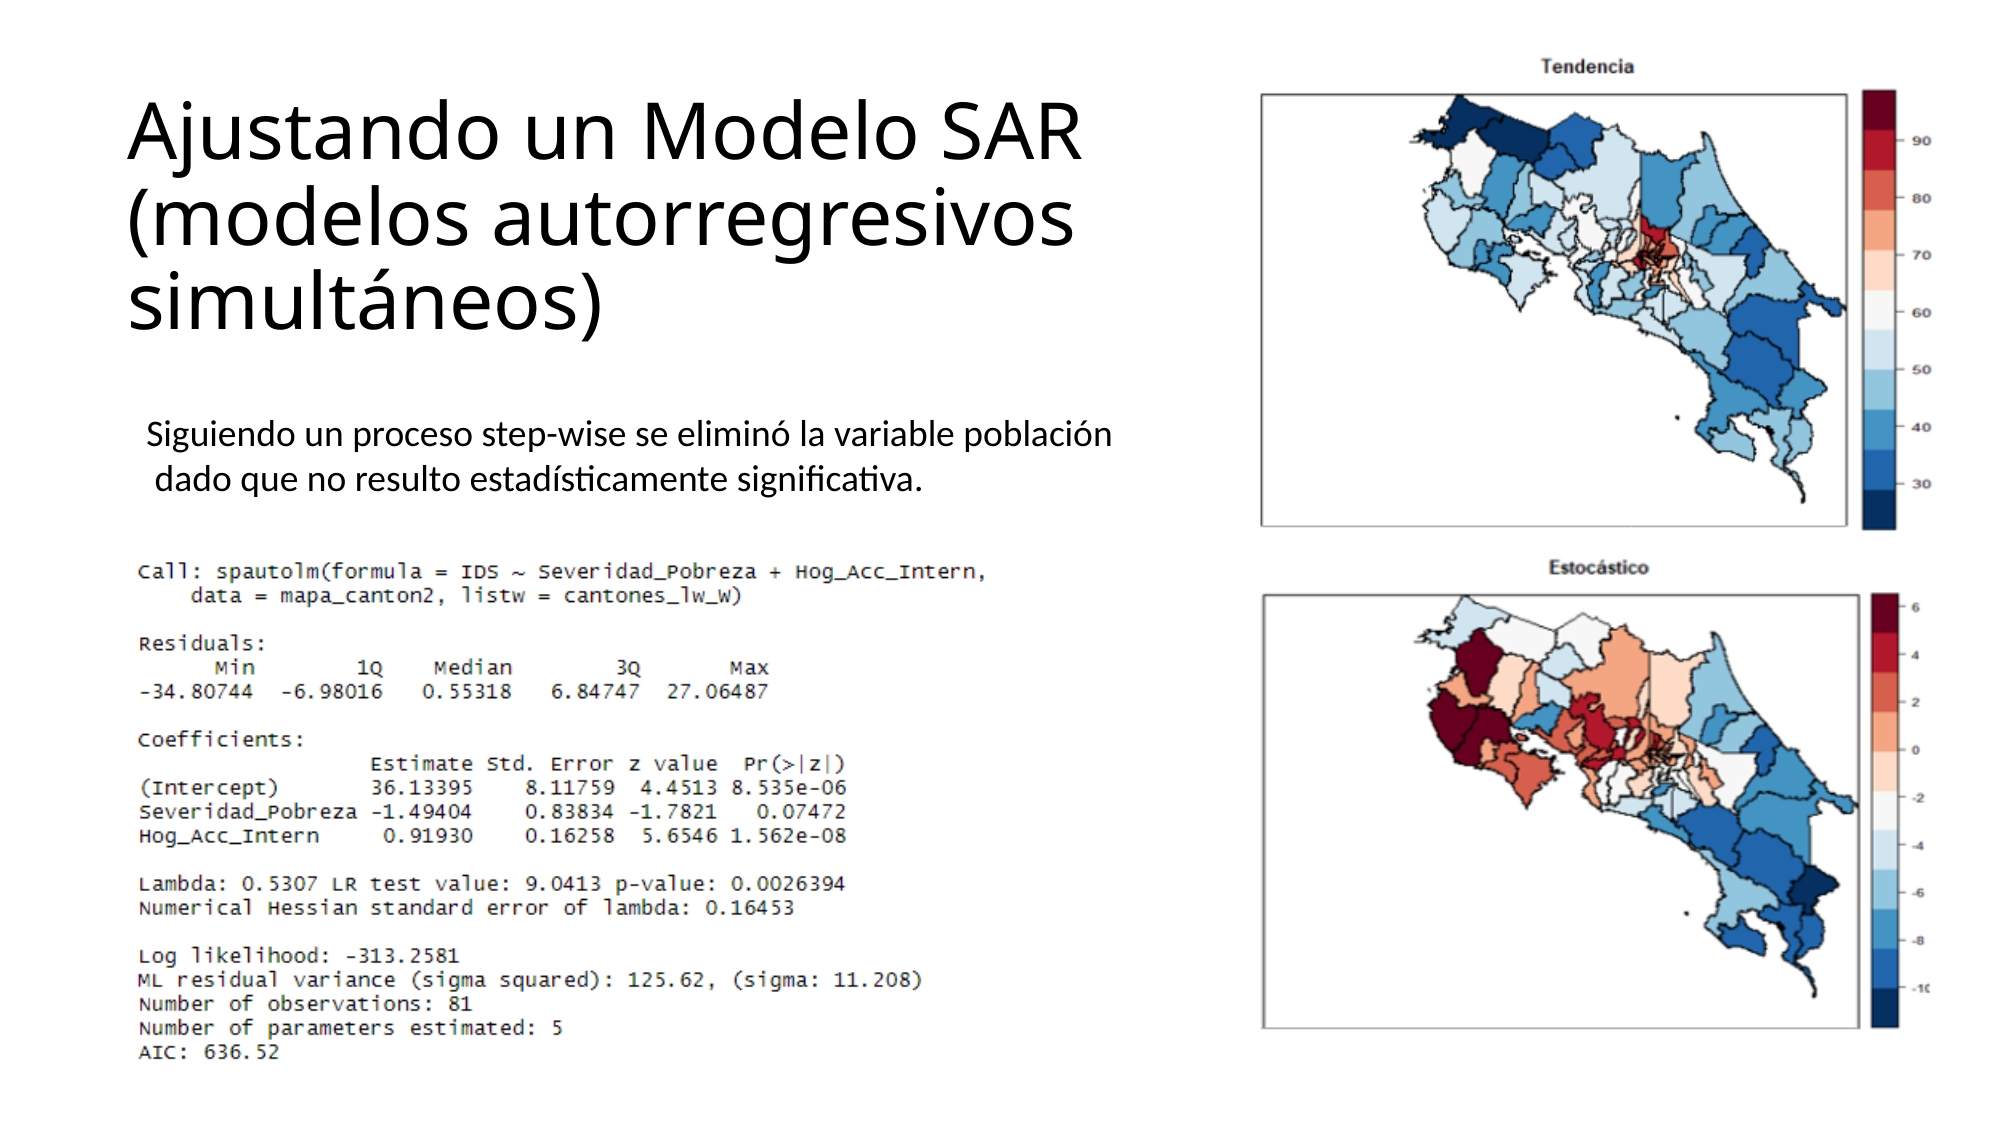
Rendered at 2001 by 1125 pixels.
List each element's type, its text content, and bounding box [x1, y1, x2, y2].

picture [131, 553, 1003, 1088]
text_box Siguiendo un proceso step-wise se eliminó la variable población dado que no resulto estadísticamente significativa. [131, 401, 1137, 507]
title Ajustando un Modelo SAR (modelos autorregresivos simultáneos) [112, 83, 1243, 355]
picture [1229, 50, 1954, 1041]
